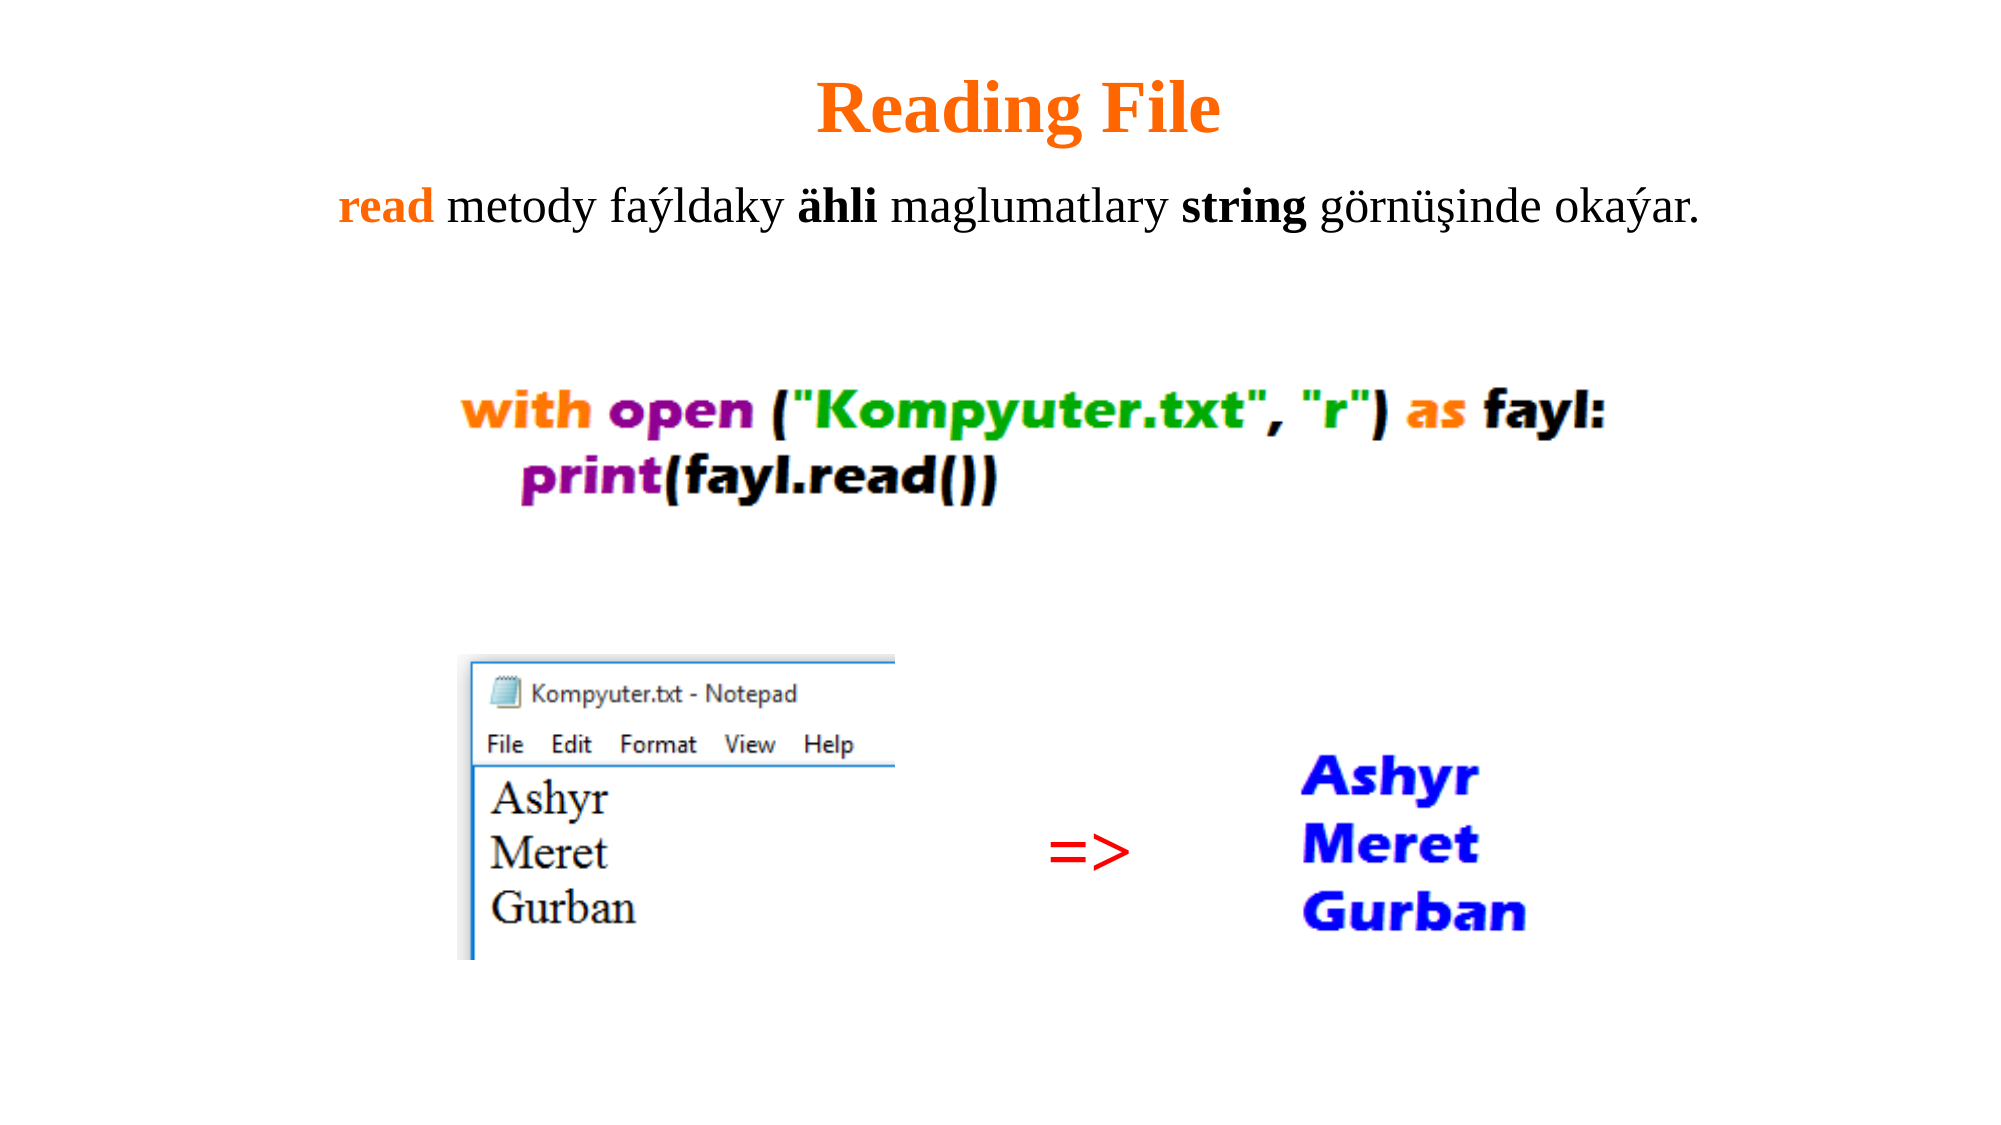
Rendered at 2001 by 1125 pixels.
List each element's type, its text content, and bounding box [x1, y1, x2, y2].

picture [457, 384, 1615, 518]
text_box read metody faýldaky ähli maglumatlary string görnüşinde okaýar. [156, 165, 1882, 241]
picture [457, 654, 895, 960]
text_box => [1032, 795, 1154, 900]
title Reading File [156, 53, 1882, 163]
picture [1291, 747, 1563, 949]
